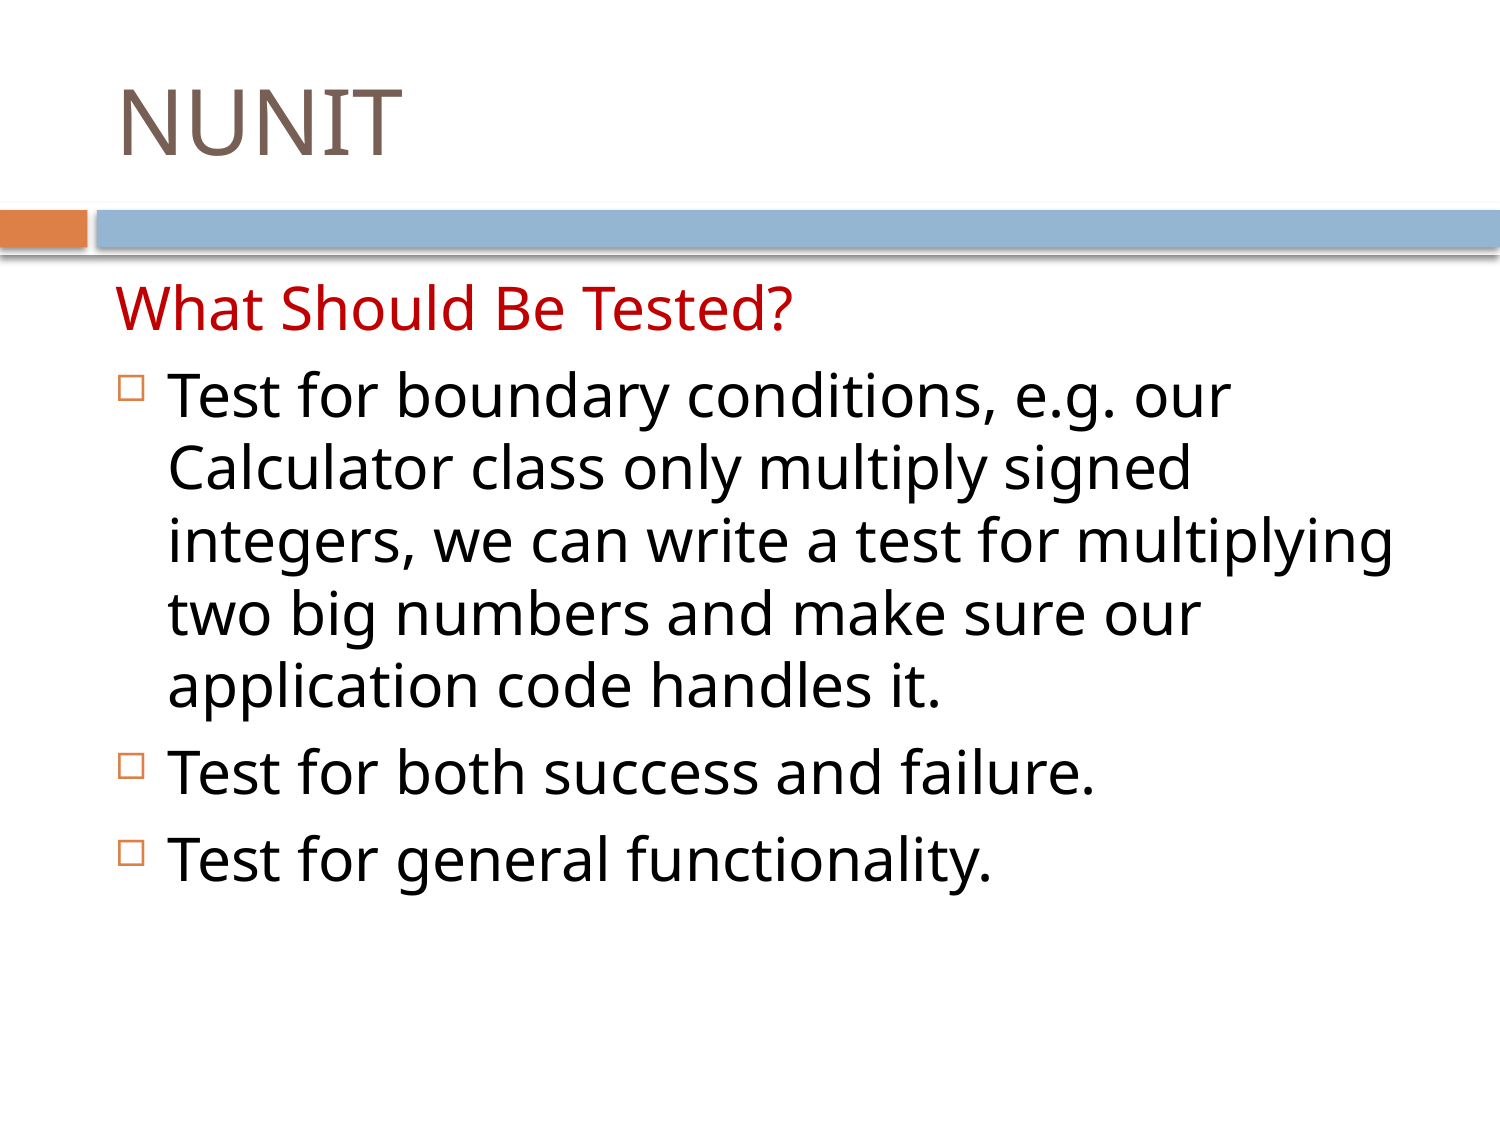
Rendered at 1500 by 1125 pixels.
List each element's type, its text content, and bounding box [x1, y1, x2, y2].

list What Should Be Tested? Test for boundary conditions, e.g. our Calculator class only multiply signed integers, we can write a test for multiplying two big numbers and make sure our application code handles it. Test for both success and failure. Test for general functionality. [100, 262, 1438, 1000]
title NUNIT [100, 37, 1438, 200]
